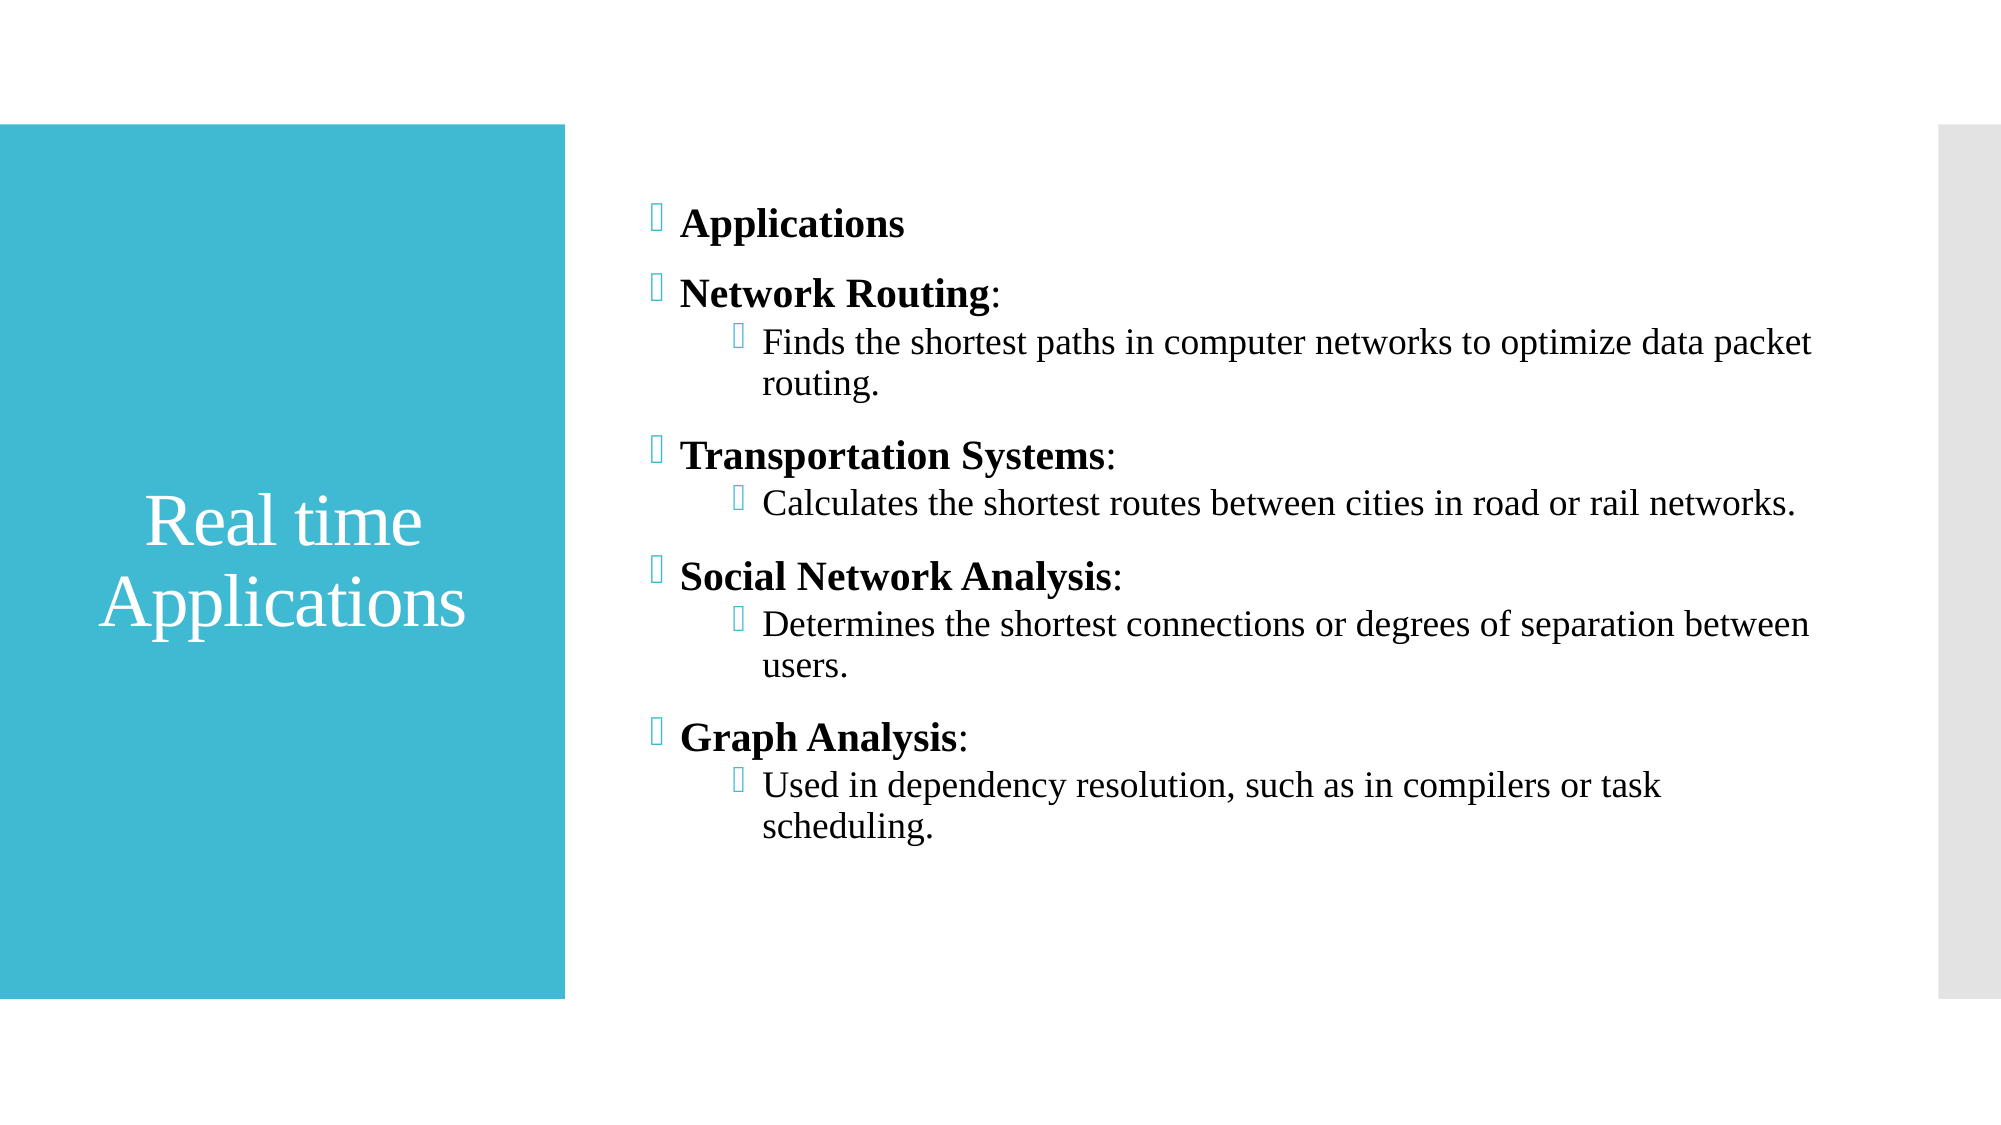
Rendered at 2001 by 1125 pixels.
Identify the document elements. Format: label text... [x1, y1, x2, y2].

list Applications Network Routing: Finds the shortest paths in computer networks to optimize data packet routing. Transportation Systems: Calculates the shortest routes between cities in road or rail networks. Social Network Analysis: Determines the shortest connections or degrees of separation between users. Graph Analysis: Used in dependency resolution, such as in compilers or task scheduling. [634, 141, 1835, 982]
title Real time Applications [41, 184, 525, 940]
